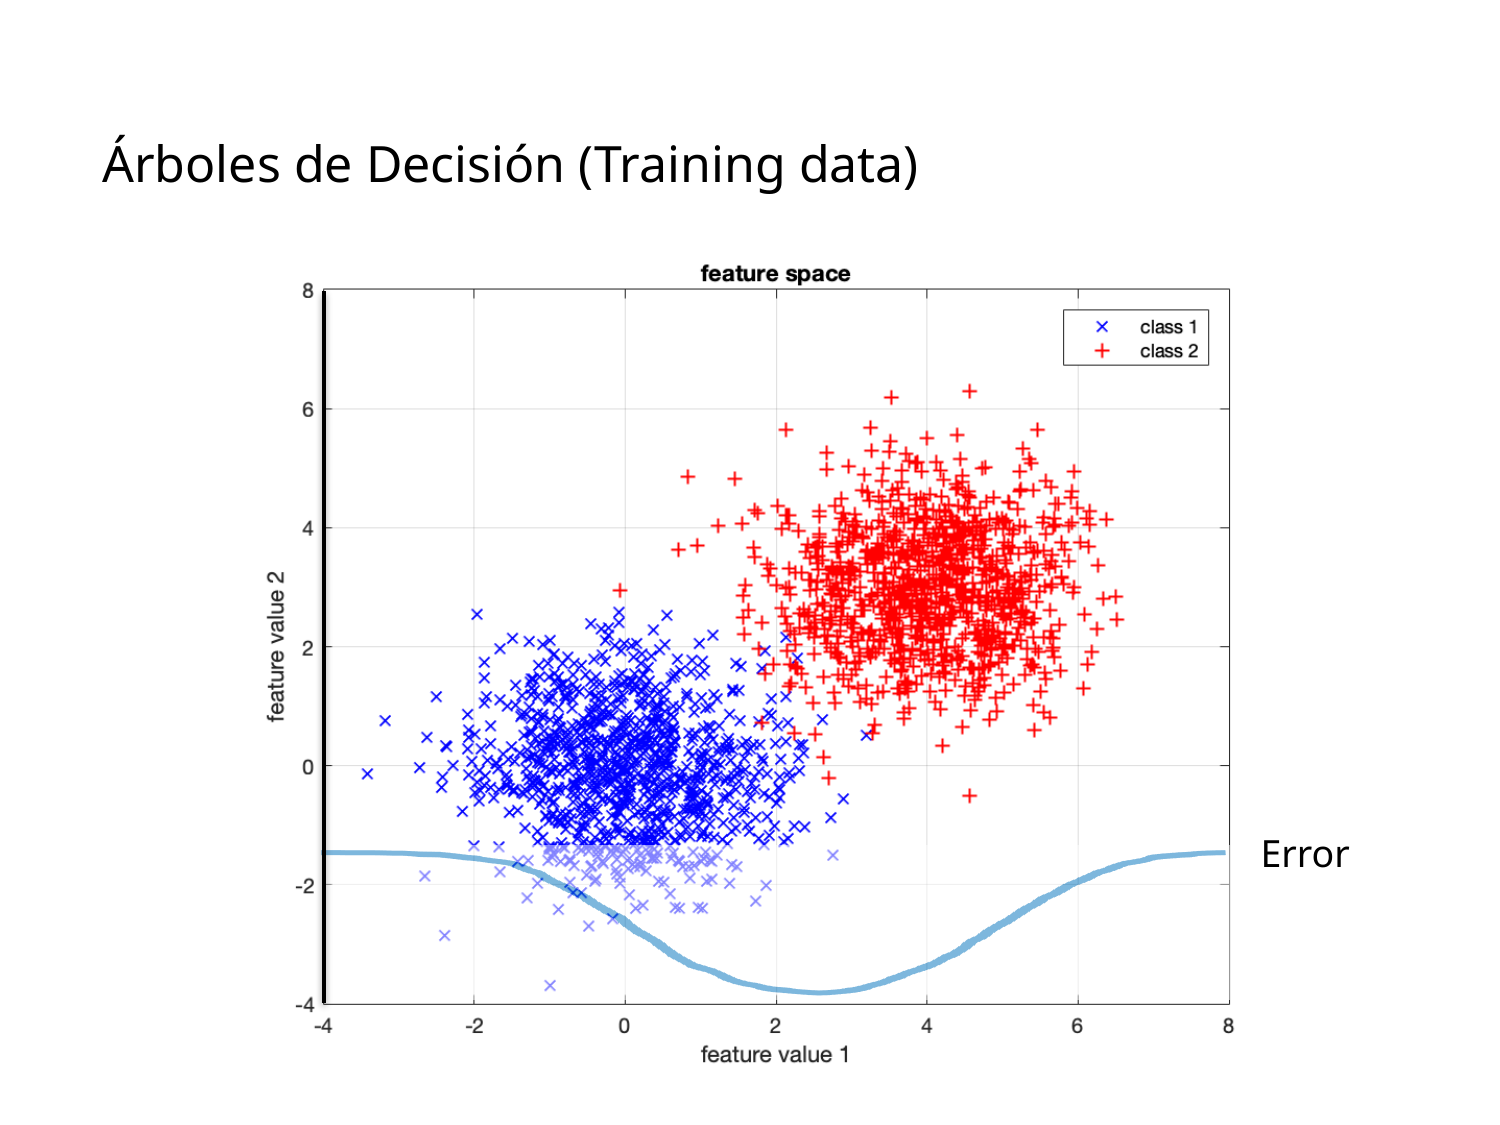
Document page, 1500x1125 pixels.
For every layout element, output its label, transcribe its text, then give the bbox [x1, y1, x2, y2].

picture [248, 251, 1252, 1081]
text_box Árboles de Decisión (Training data) [87, 125, 934, 201]
text_box Error [1257, 822, 1365, 883]
